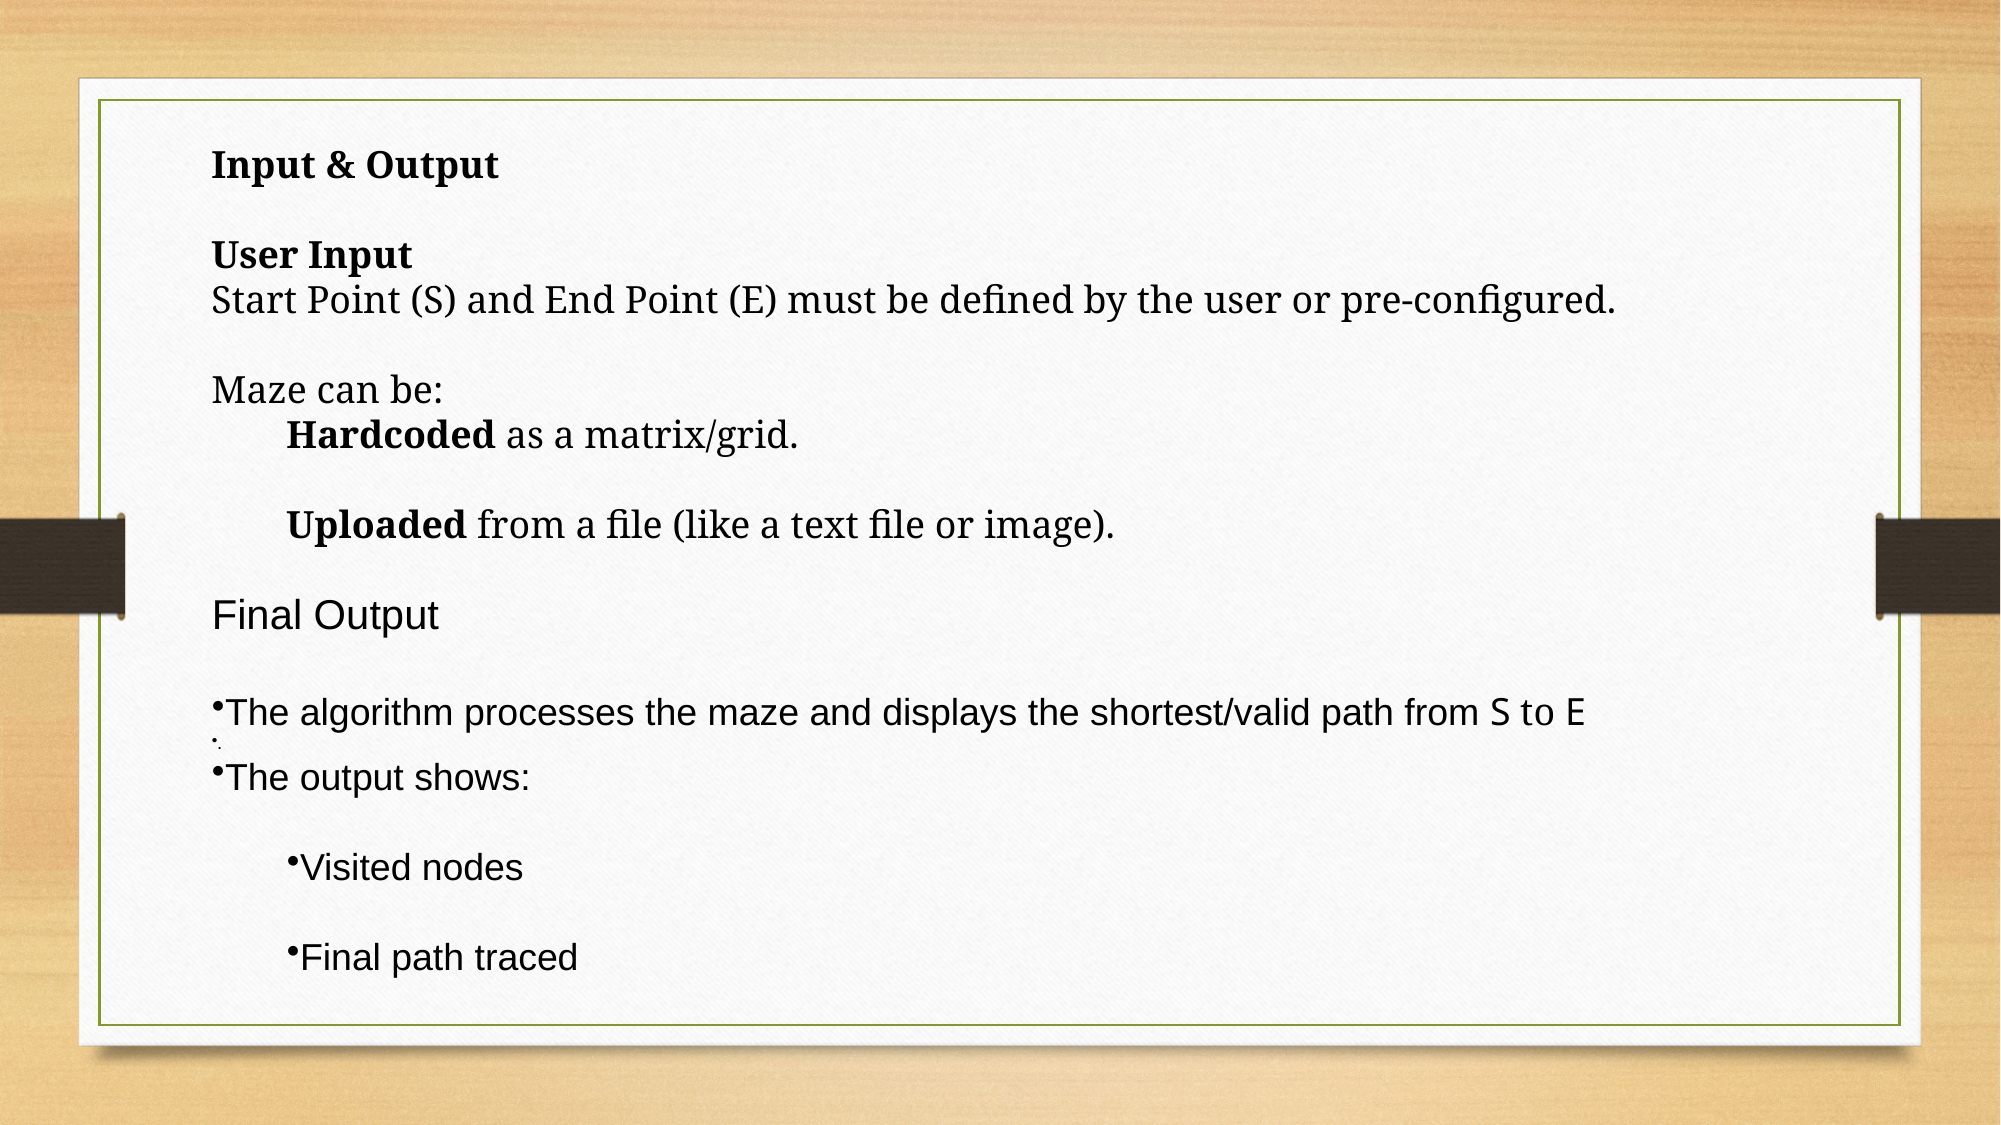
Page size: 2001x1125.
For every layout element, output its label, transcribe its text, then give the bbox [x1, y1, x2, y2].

text_box Input & Output User Input Start Point (S) and End Point (E) must be defined by the user or pre-configured. Maze can be: Hardcoded as a matrix/grid. Uploaded from a file (like a text file or image). [196, 133, 1804, 1049]
text_box Final Output The algorithm processes the maze and displays the shortest/valid path from S to E . The output shows: Visited nodes Final path traced [196, 580, 1718, 1031]
picture [0, 0, 2001, 1125]
